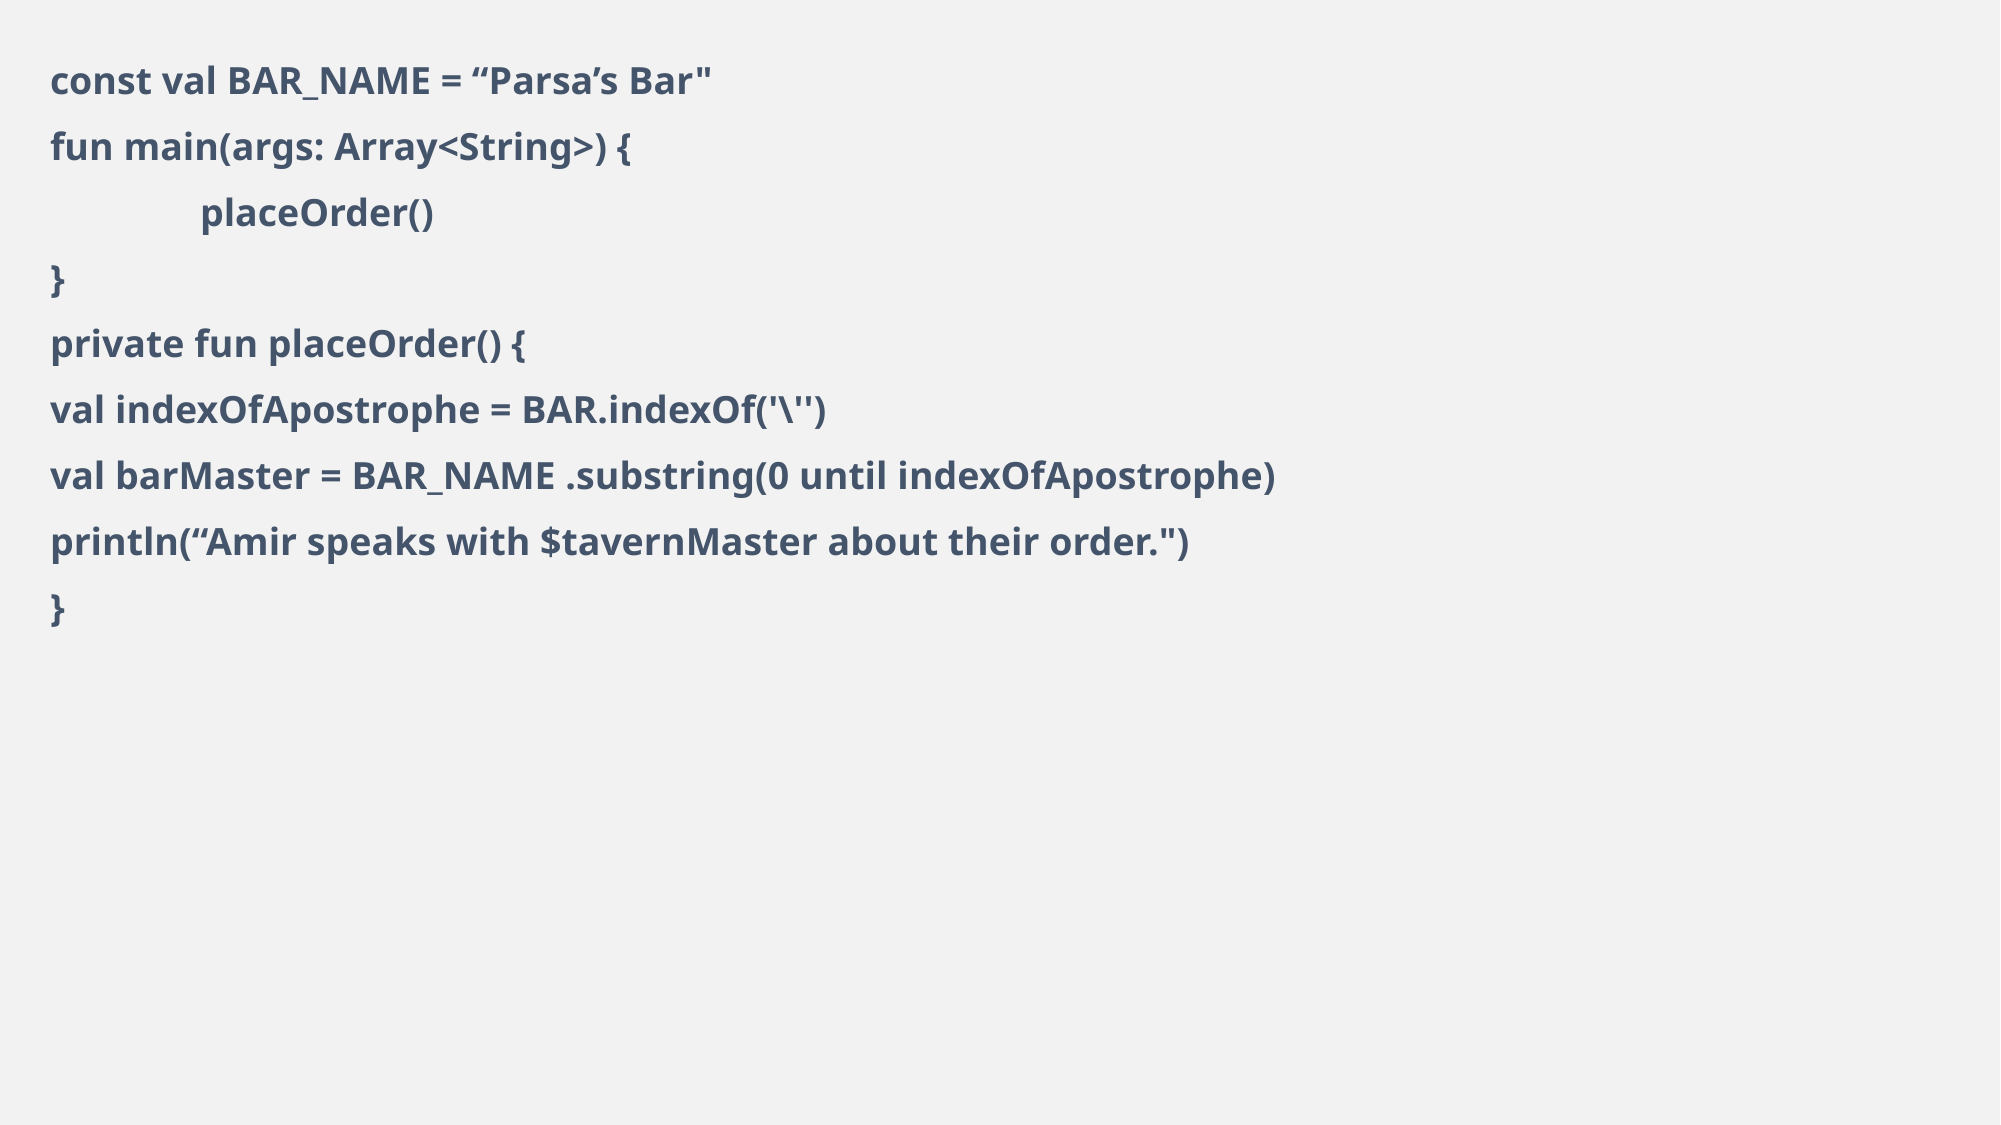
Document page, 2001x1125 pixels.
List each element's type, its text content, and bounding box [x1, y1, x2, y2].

list const val BAR_NAME = “Parsa’s Bar" fun main(args: Array<String>) { placeOrder() } private fun placeOrder() { val indexOfApostrophe = BAR.indexOf('\'') val barMaster = BAR_NAME .substring(0 until indexOfApostrophe) println(“Amir speaks with $tavernMaster about their order.") } [34, 49, 1965, 1100]
